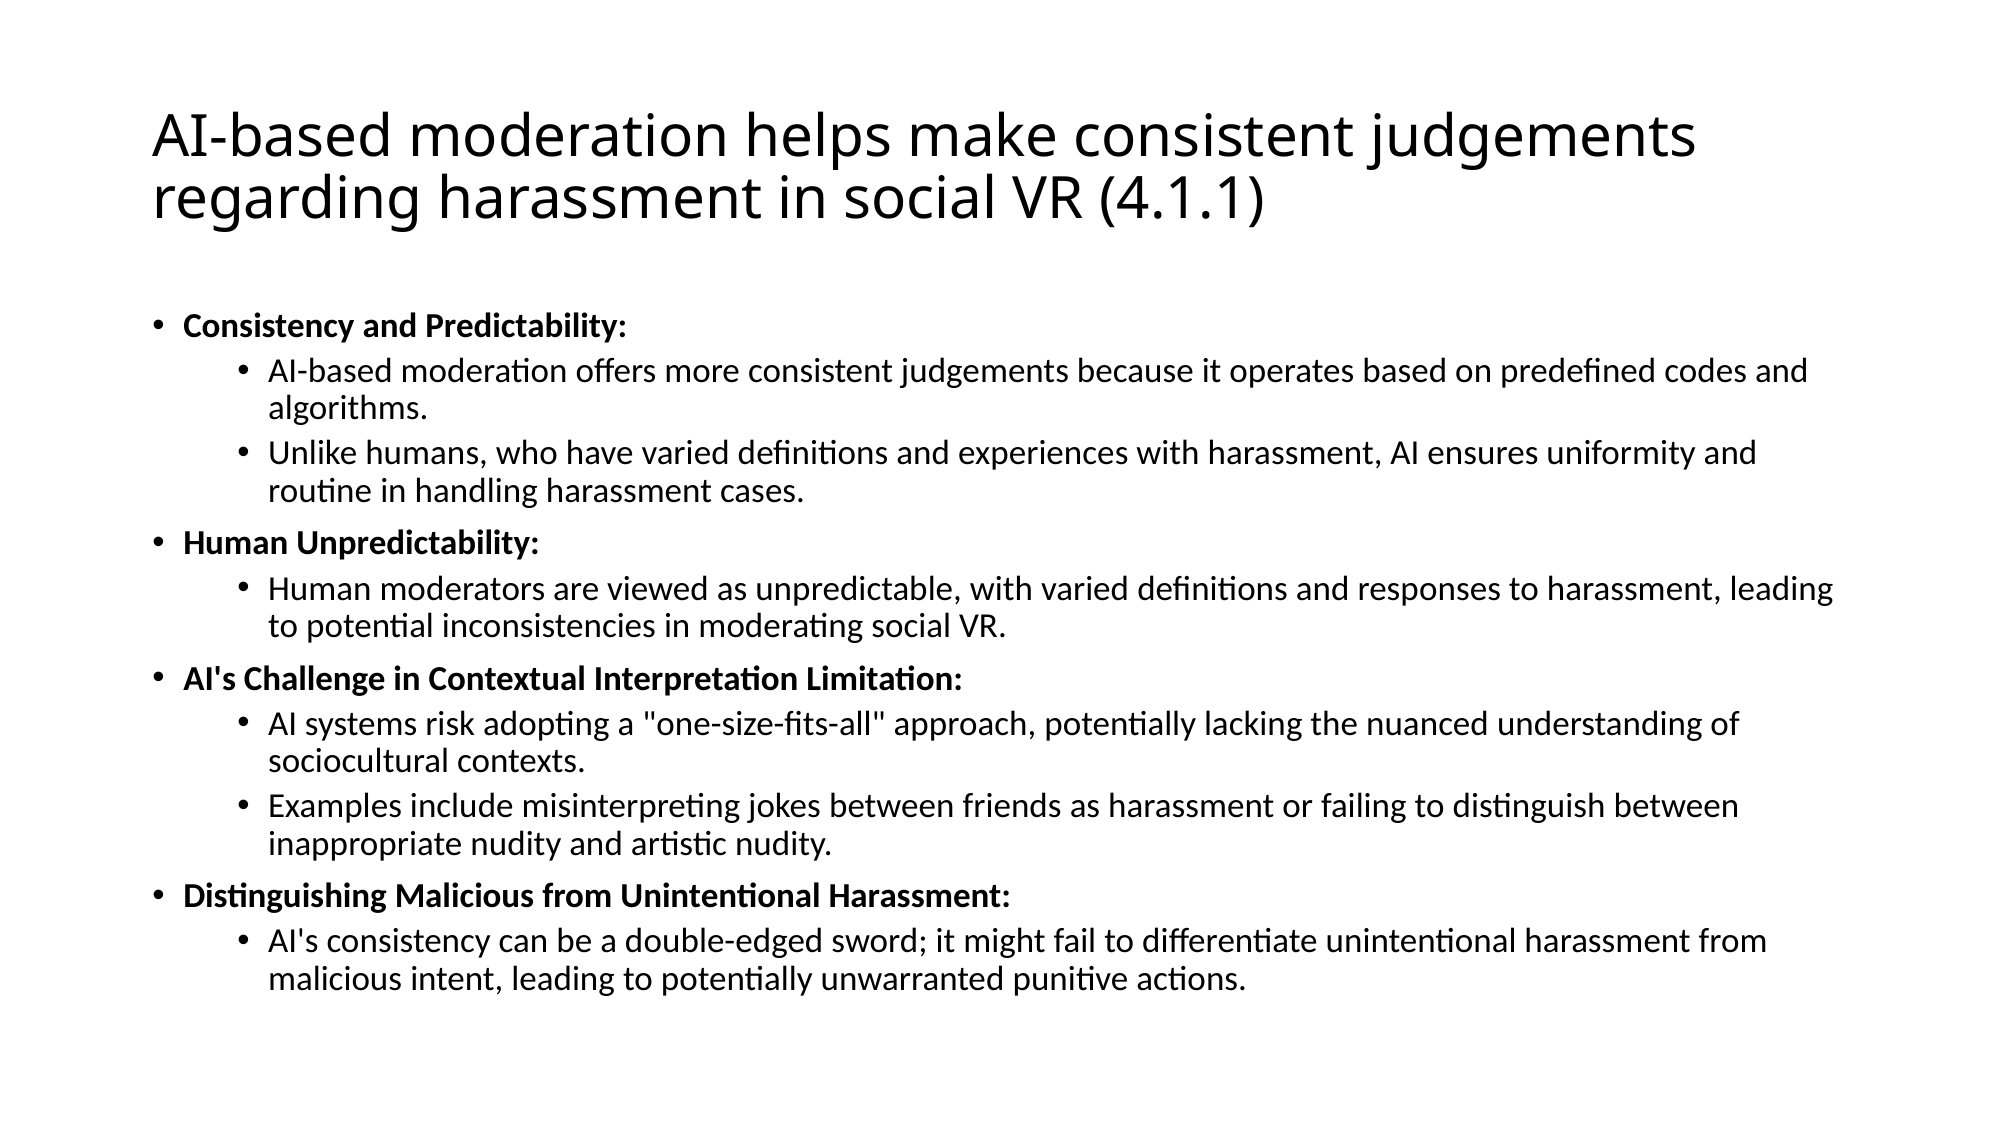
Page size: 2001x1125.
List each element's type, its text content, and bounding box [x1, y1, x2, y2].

list Consistency and Predictability: AI-based moderation offers more consistent judgements because it operates based on predefined codes and algorithms. Unlike humans, who have varied definitions and experiences with harassment, AI ensures uniformity and routine in handling harassment cases. Human Unpredictability: Human moderators are viewed as unpredictable, with varied definitions and responses to harassment, leading to potential inconsistencies in moderating social VR. AI's Challenge in Contextual Interpretation Limitation: AI systems risk adopting a "one-size-fits-all" approach, potentially lacking the nuanced understanding of sociocultural contexts. Examples include misinterpreting jokes between friends as harassment or failing to distinguish between inappropriate nudity and artistic nudity. Distinguishing Malicious from Unintentional Harassment: AI's consistency can be a double-edged sword; it might fail to differentiate unintentional harassment from malicious intent, leading to potentially unwarranted punitive actions. [137, 299, 1863, 1014]
title AI-based moderation helps make consistent judgements regarding harassment in social VR (4.1.1) [137, 59, 1863, 278]
